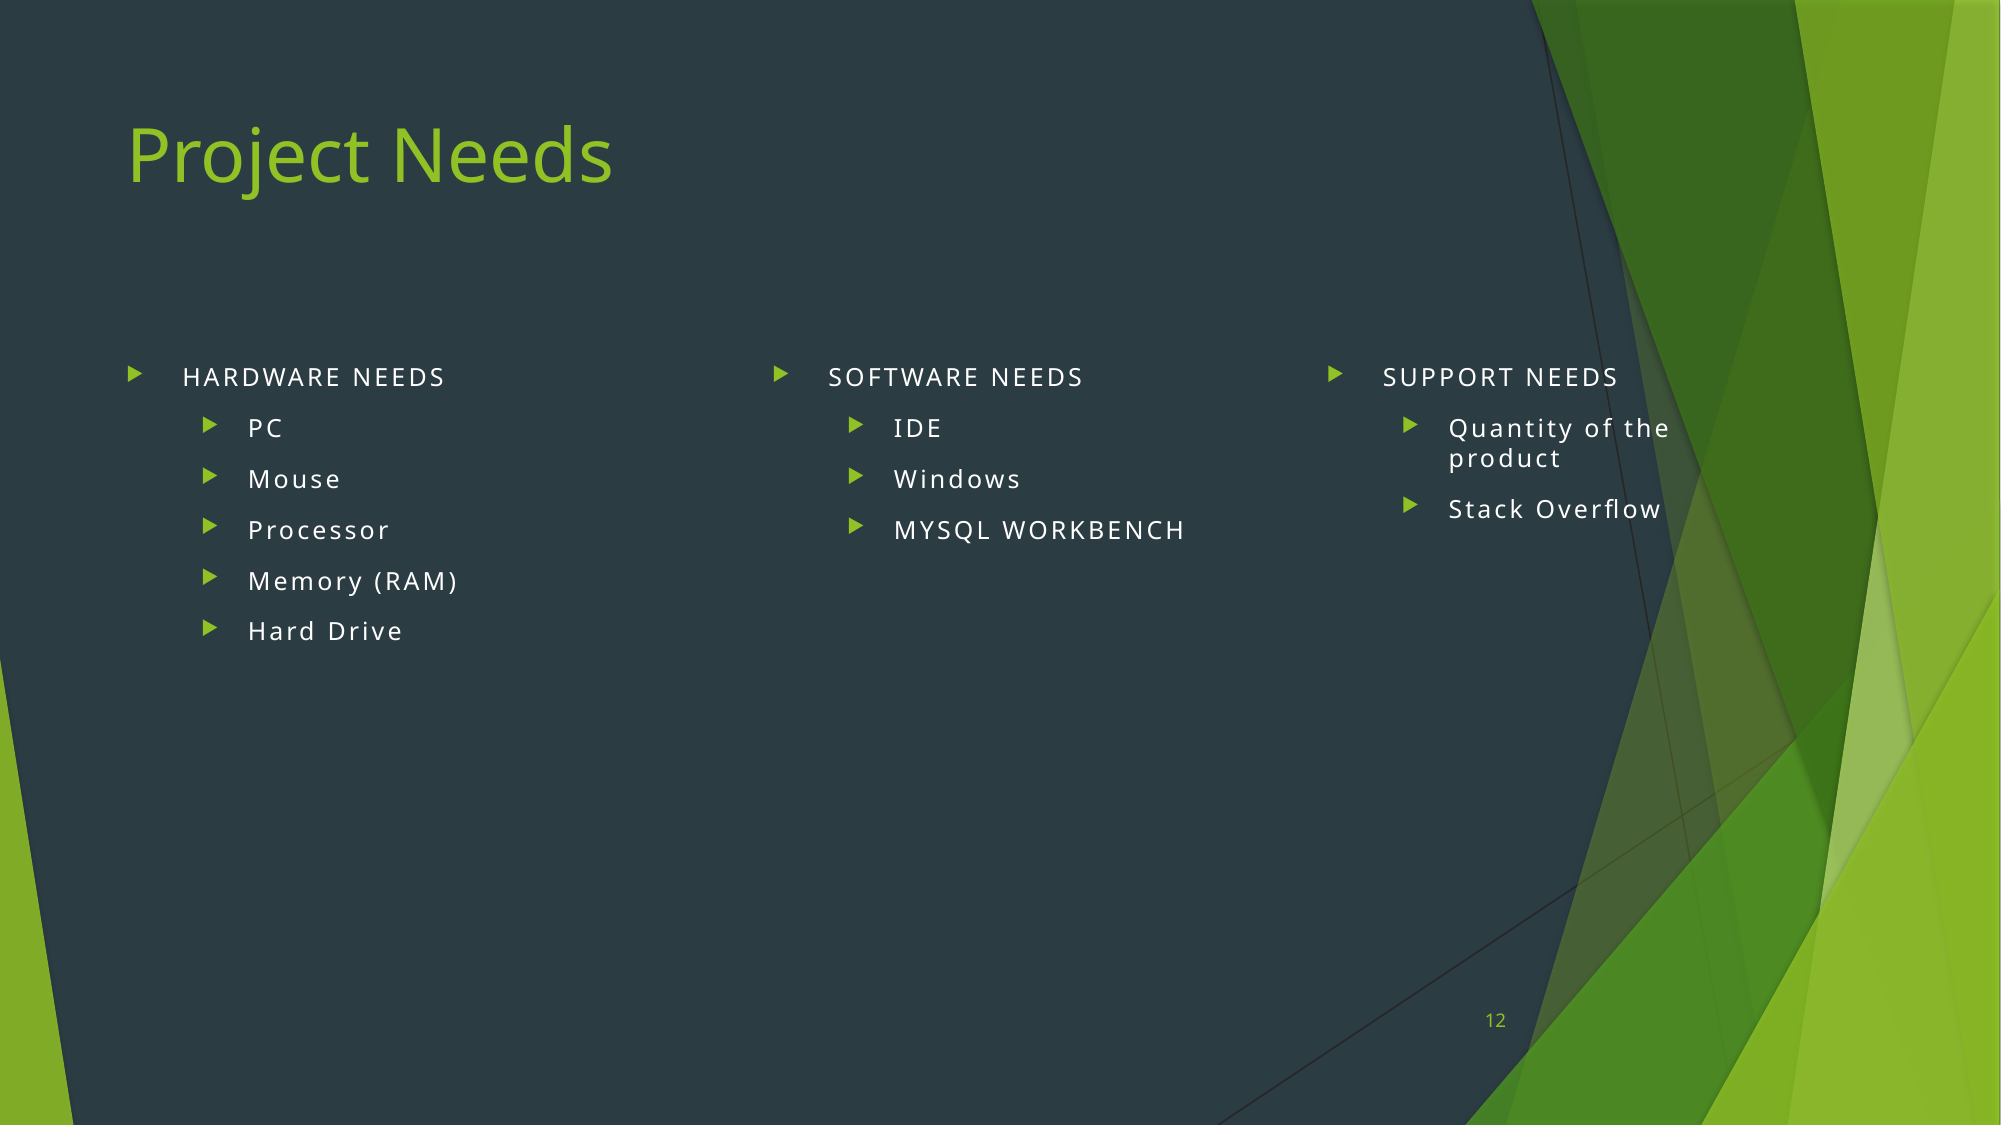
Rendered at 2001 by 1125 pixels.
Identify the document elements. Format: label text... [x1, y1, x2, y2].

list HARDWARE NEEDS PC Mouse Processor Memory (RAM) Hard Drive [111, 354, 608, 802]
title Project Needs [111, 99, 1522, 317]
slide_number 12 [1409, 991, 1522, 1051]
text_box [682, 354, 1179, 991]
text_box SUPPORT NEEDS Quantity of the product Stack Overflow [1311, 354, 1809, 672]
text_box SOFTWARE NEEDS IDE Windows MYSQL WORKBENCH [757, 354, 1254, 672]
